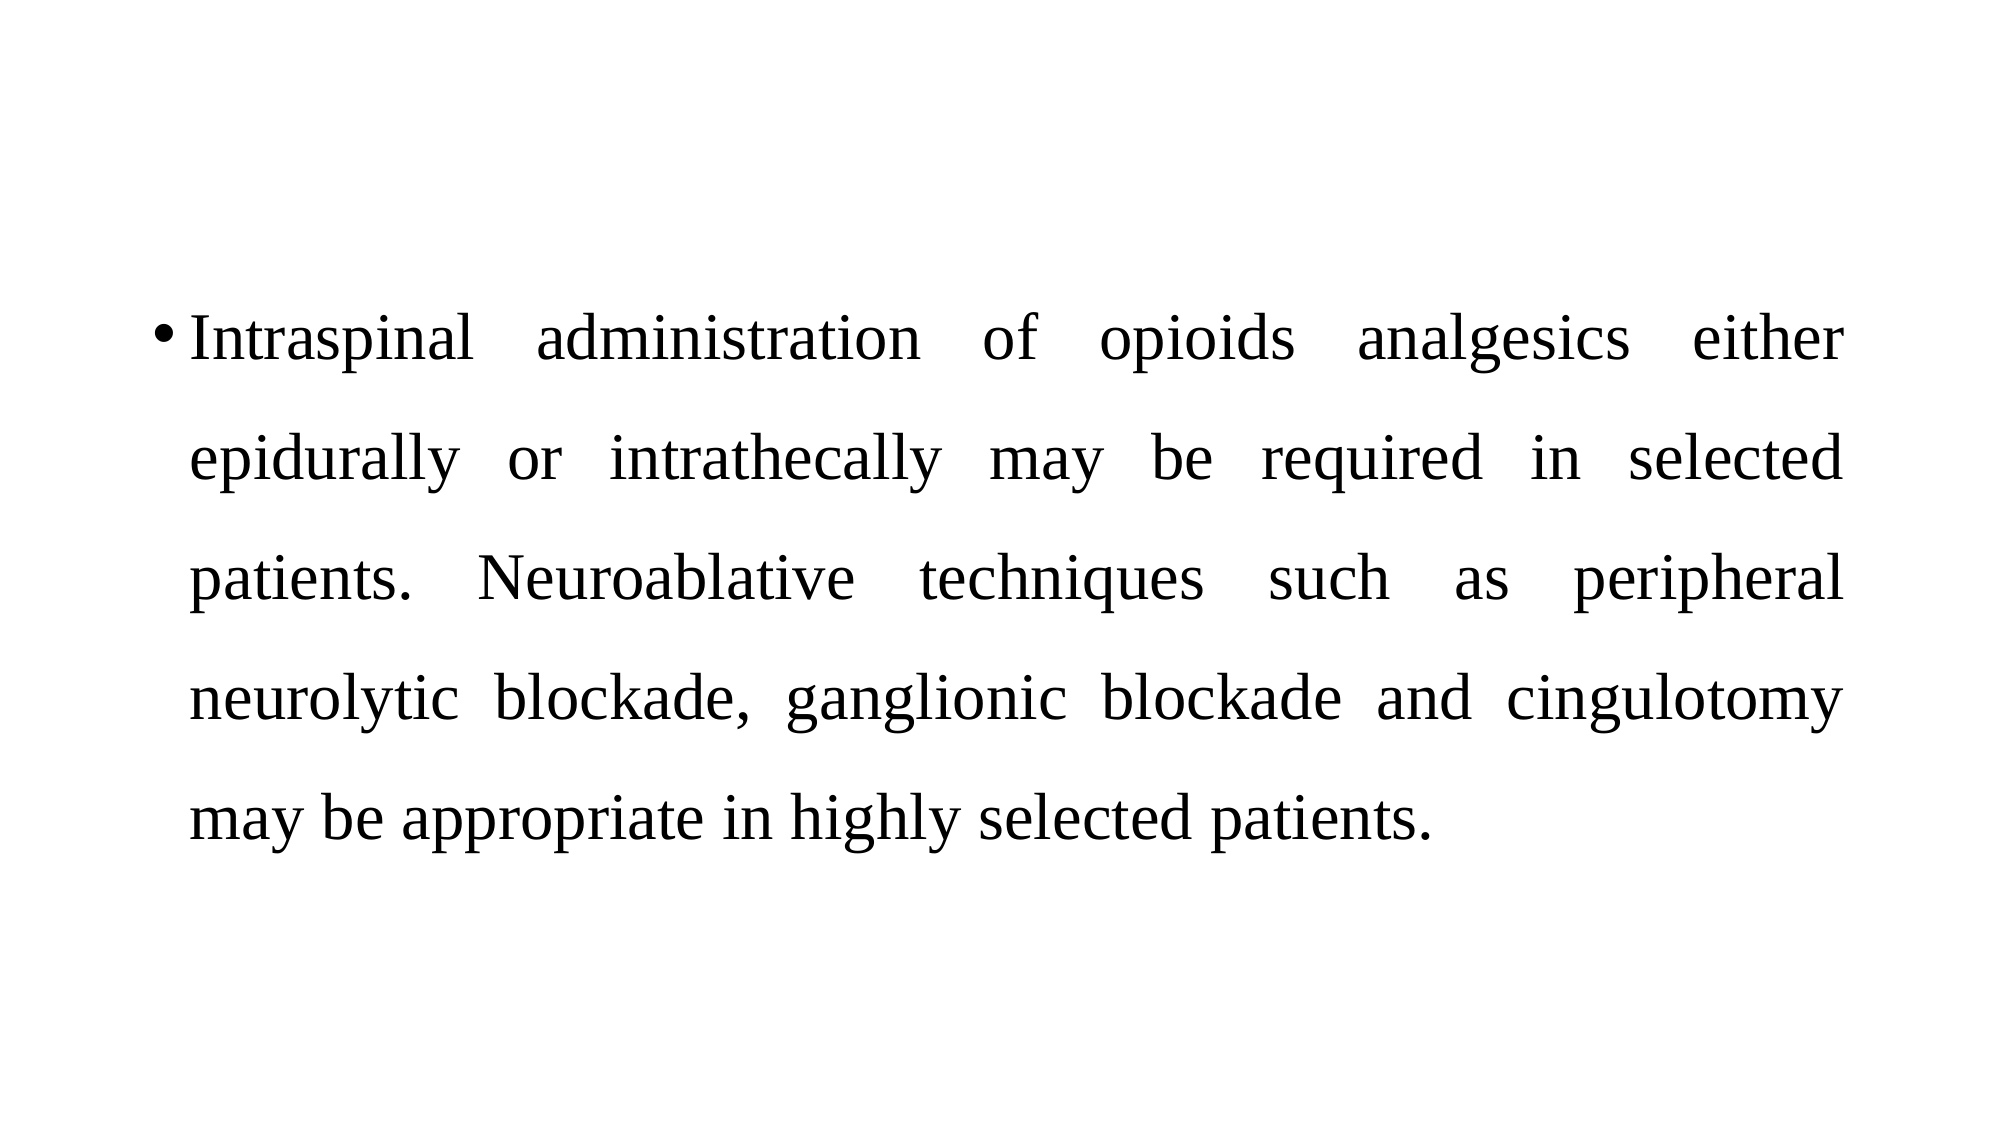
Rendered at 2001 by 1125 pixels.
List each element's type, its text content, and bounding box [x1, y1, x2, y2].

list Intraspinal administration of opioids analgesics either epidurally or intrathecally may be required in selected patients. Neuroablative techniques such as peripheral neurolytic blockade, ganglionic blockade and cingulotomy may be appropriate in highly selected patients. [137, 244, 1863, 959]
